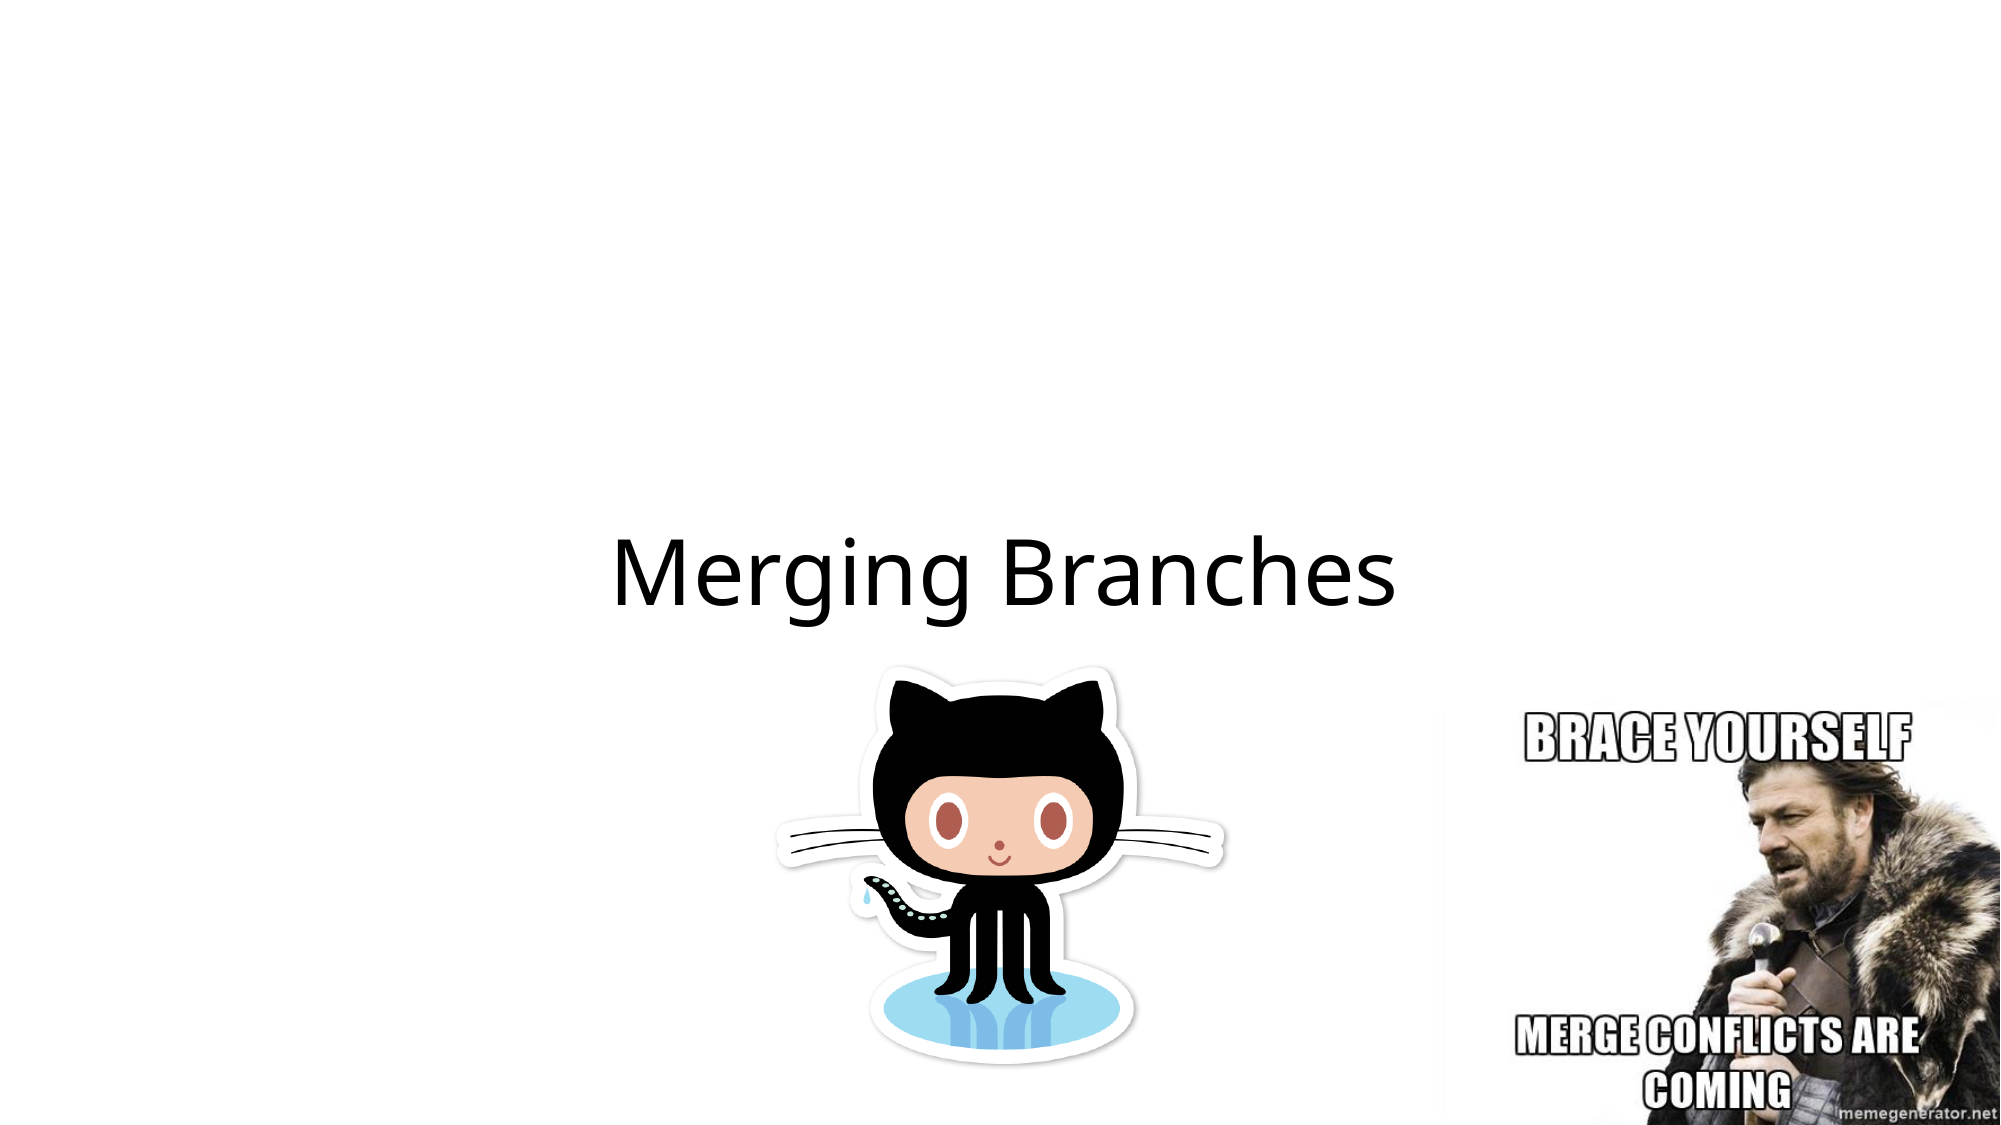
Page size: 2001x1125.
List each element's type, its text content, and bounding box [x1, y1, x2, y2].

picture [762, 649, 1238, 1125]
title Merging Branches [0, 466, 2000, 685]
picture [1436, 702, 2000, 1125]
